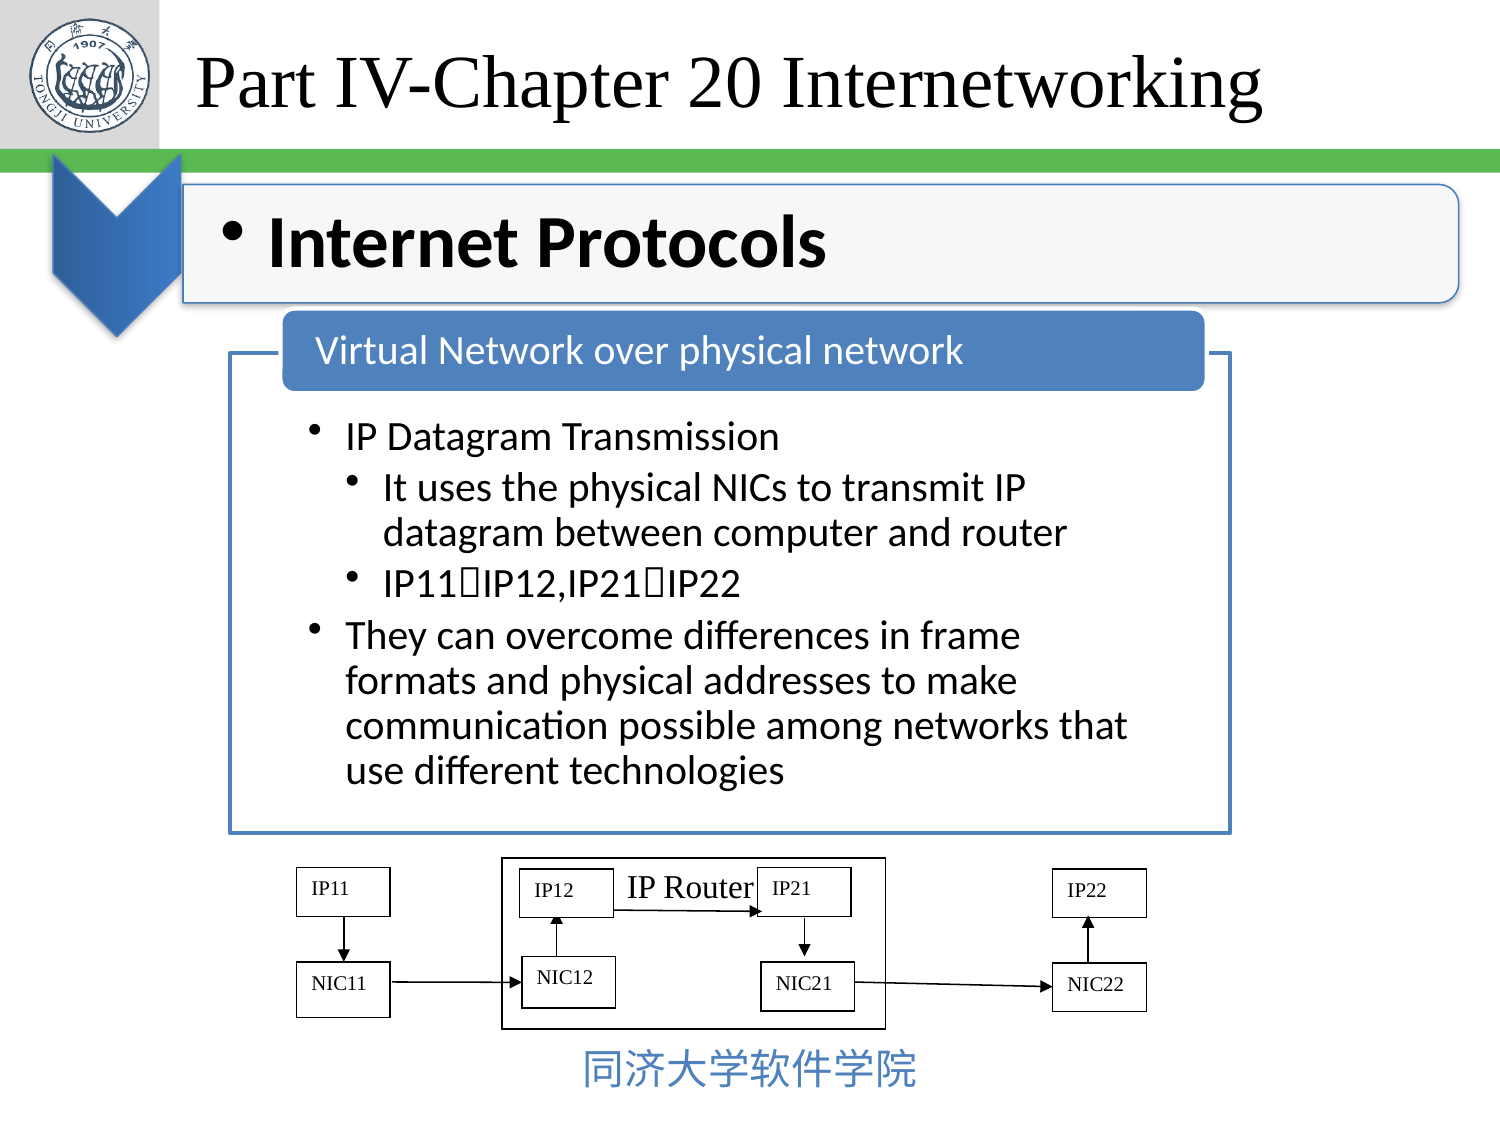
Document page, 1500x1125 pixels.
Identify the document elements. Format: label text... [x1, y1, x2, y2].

picture [29, 18, 151, 133]
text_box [182, 184, 1459, 304]
text_box NIC22 [1052, 962, 1147, 1012]
text_box NIC12 [521, 956, 616, 1009]
text_box IP Router [501, 857, 886, 1030]
text_box [614, 912, 749, 918]
text_box IP21 [757, 867, 852, 917]
text_box IP12 [519, 868, 614, 918]
text_box NIC21 [760, 962, 855, 1011]
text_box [52, 154, 181, 337]
title Part IV-Chapter 20 Internetworking [180, 3, 1471, 151]
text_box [229, 308, 1231, 834]
text_box IP22 [1052, 868, 1147, 918]
text_box NIC11 [296, 962, 391, 1018]
text_box IP11 [296, 867, 391, 917]
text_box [850, 981, 1053, 987]
